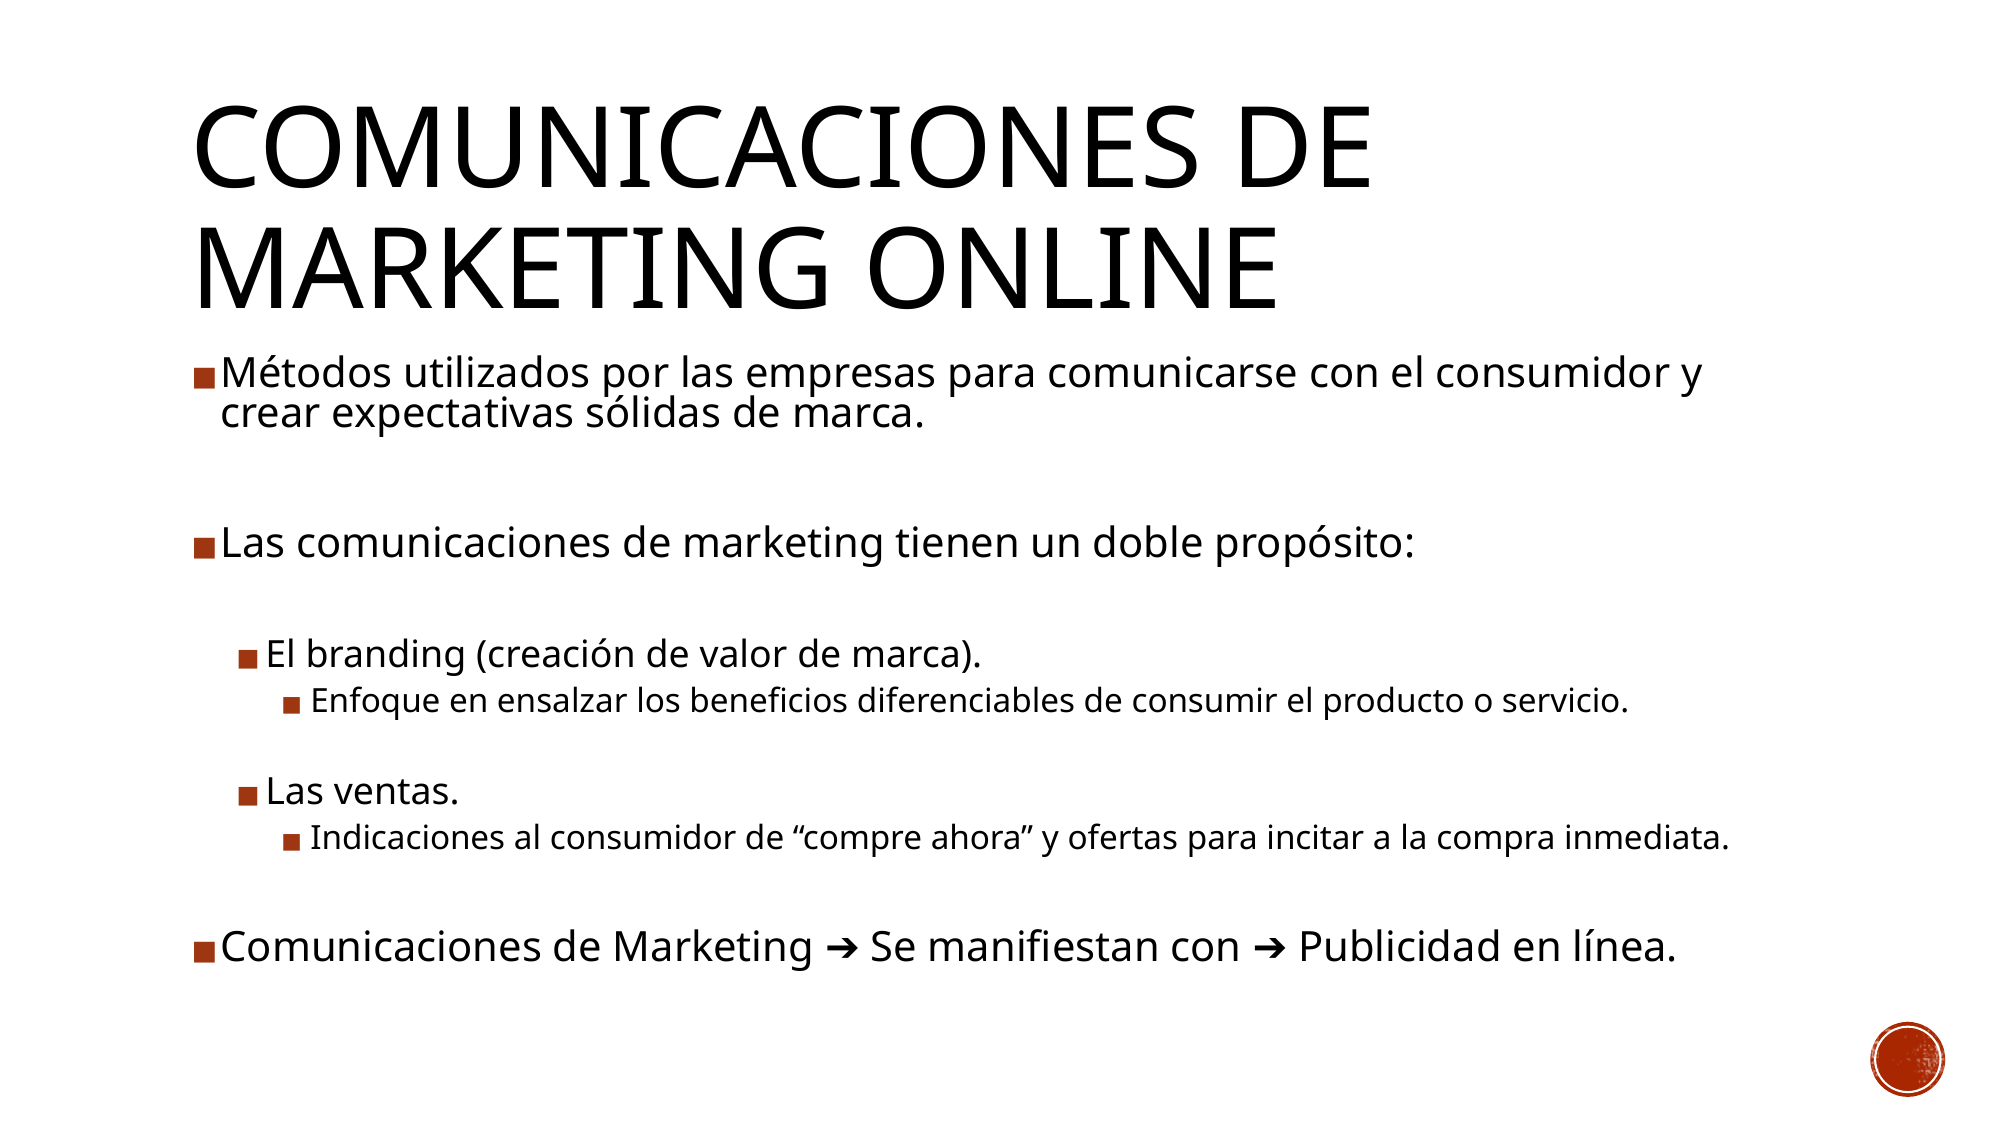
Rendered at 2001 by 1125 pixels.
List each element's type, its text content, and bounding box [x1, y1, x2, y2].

picture [1870, 1021, 1946, 1097]
list Métodos utilizados por las empresas para comunicarse con el consumidor y crear expectativas sólidas de marca. Las comunicaciones de marketing tienen un doble propósito: El branding (creación de valor de marca). Enfoque en ensalzar los beneficios diferenciables de consumir el producto o servicio. Las ventas. Indicaciones al consumidor de “compre ahora” y ofertas para incitar a la compra inmediata. Comunicaciones de Marketing ➔ Se manifiestan con ➔ Publicidad en línea. [175, 348, 1826, 1013]
title COMUNICACIONES DE MARKETING ONLINE [175, 79, 1826, 344]
